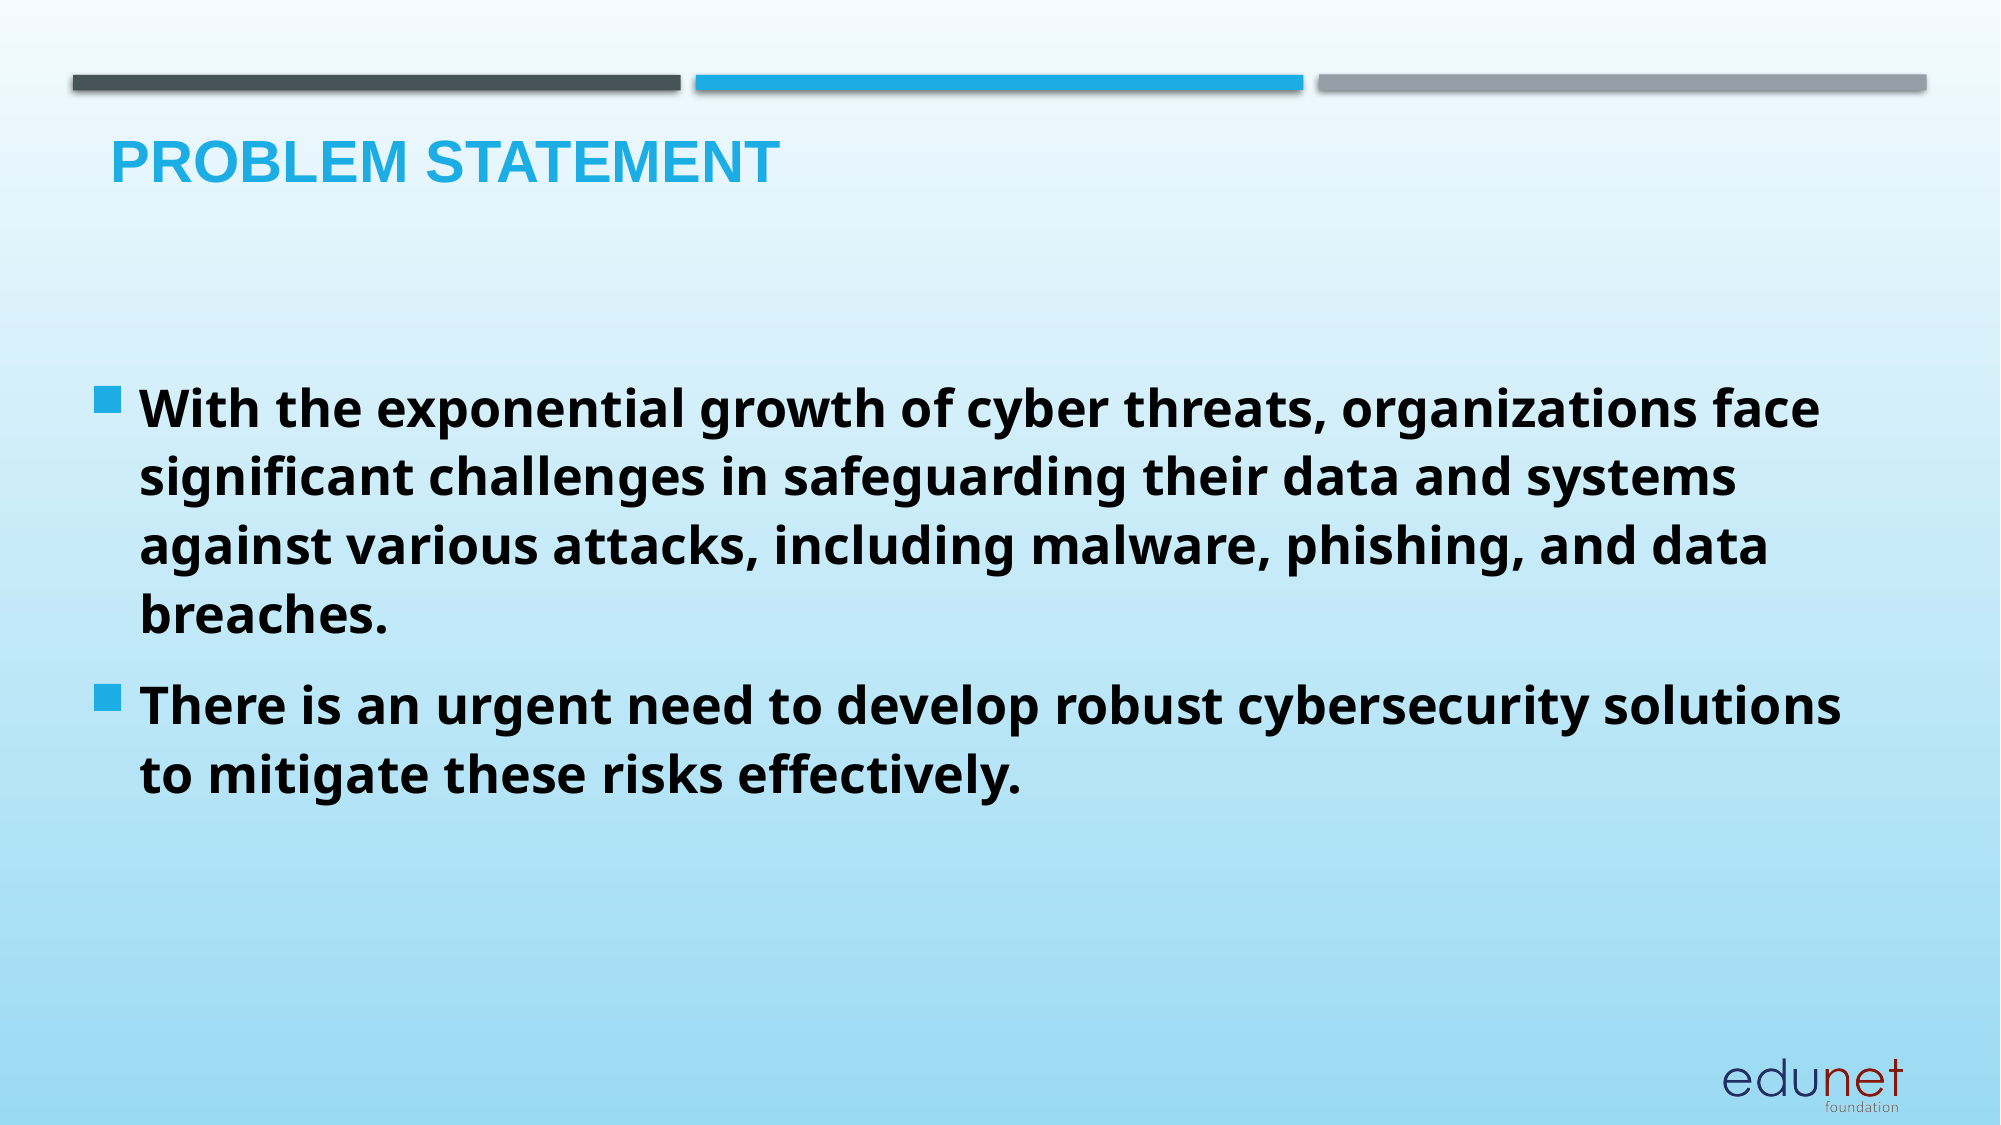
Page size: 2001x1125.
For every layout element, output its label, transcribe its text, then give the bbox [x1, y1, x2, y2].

title Problem Statement [95, 115, 1905, 203]
picture [1719, 1056, 1905, 1116]
list With the exponential growth of cyber threats, organizations face significant challenges in safeguarding their data and systems against various attacks, including malware, phishing, and data breaches. There is an urgent need to develop robust cybersecurity solutions to mitigate these risks effectively. [74, 203, 1884, 970]
